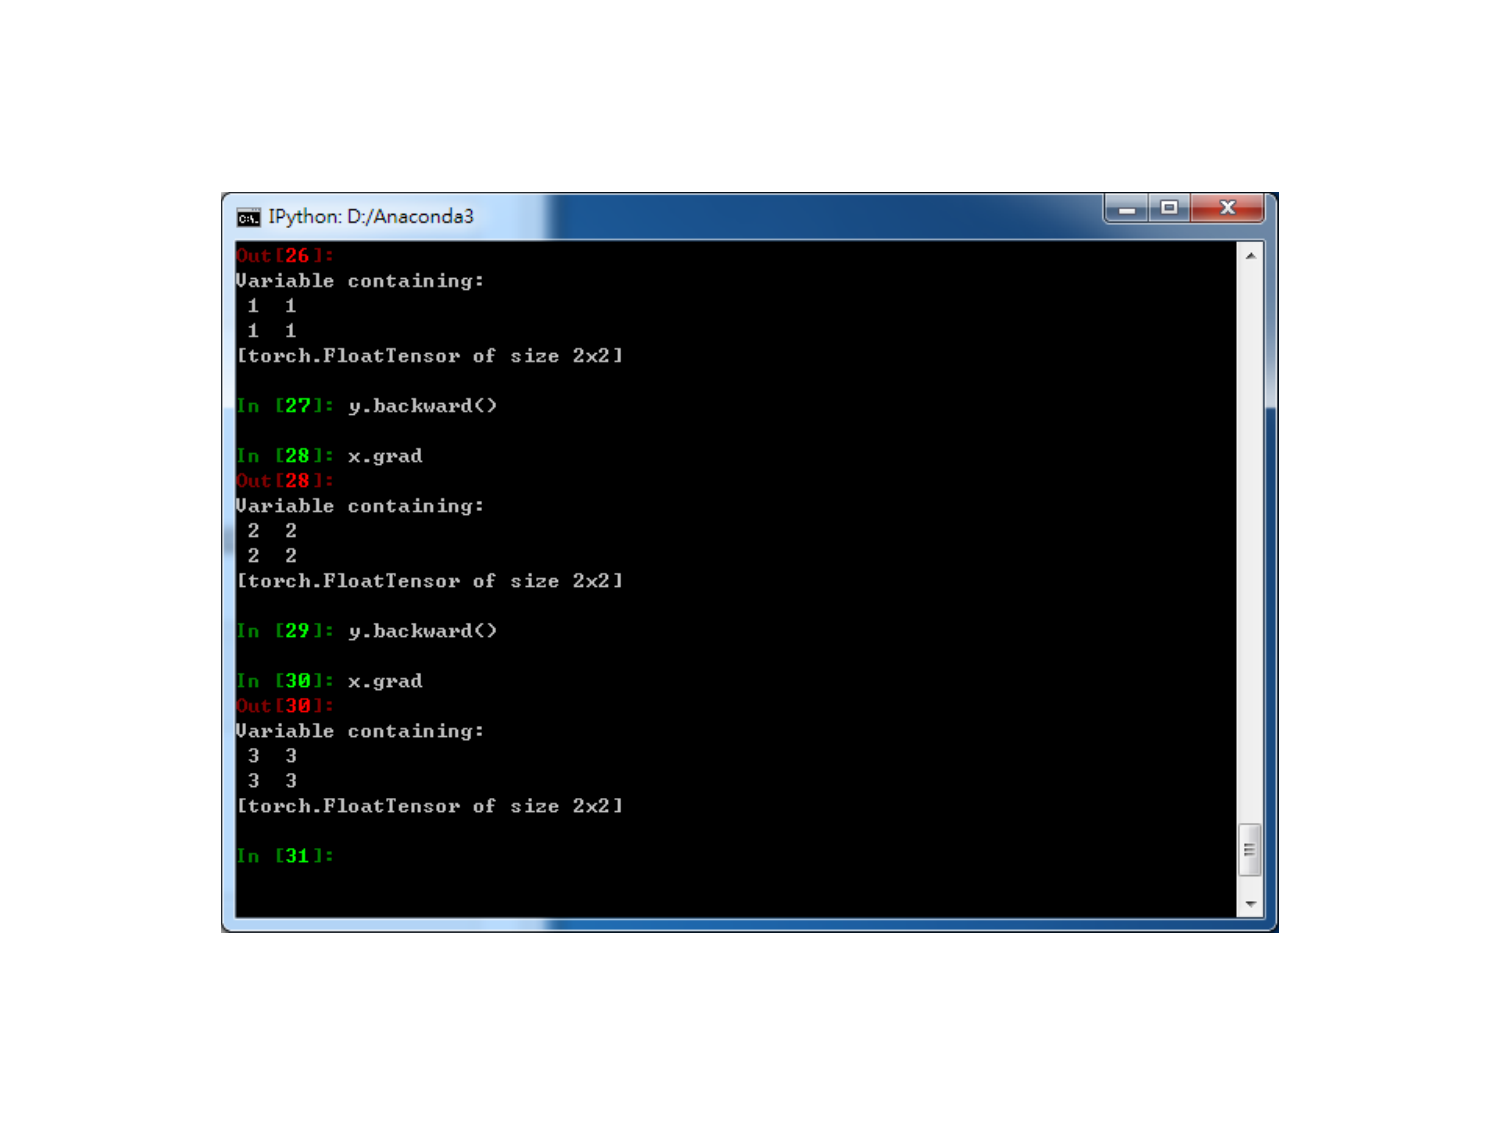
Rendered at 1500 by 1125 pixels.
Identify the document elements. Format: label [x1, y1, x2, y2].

picture [220, 191, 1280, 933]
